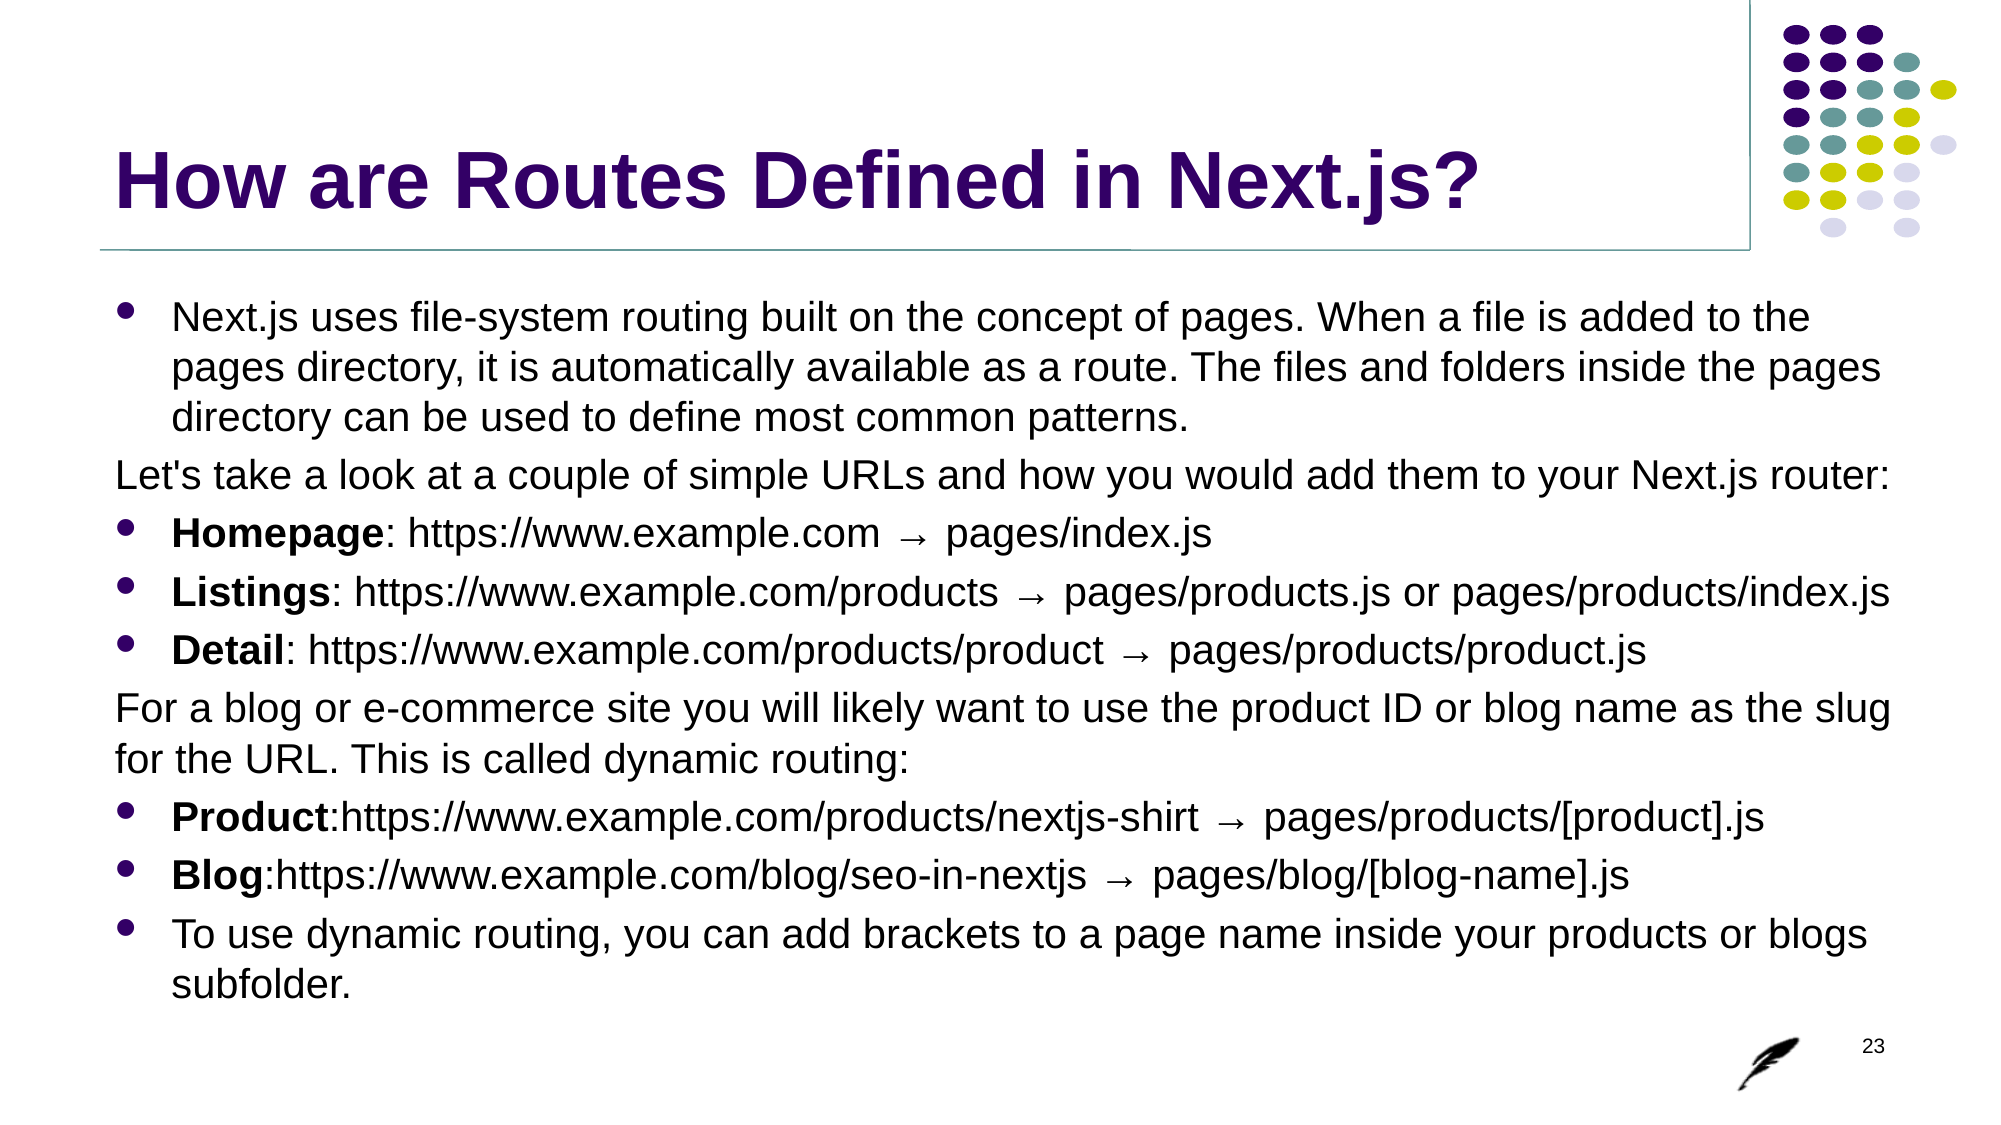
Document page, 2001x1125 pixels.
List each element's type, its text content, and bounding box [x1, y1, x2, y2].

title How are Routes Defined in Next.js? [99, 20, 1750, 233]
slide_number 23 [1433, 1025, 1900, 1100]
list Next.js uses file-system routing built on the concept of pages. When a file is added to the pages directory, it is automatically available as a route. The files and folders inside the pages directory can be used to define most common patterns. Let's take a look at a couple of simple URLs and how you would add them to your Next.js router: Homepage: https://www.example.com → pages/index.js Listings: https://www.example.com/products → pages/products.js or pages/products/index.js Detail: https://www.example.com/products/product → pages/products/product.js For a blog or e-commerce site you will likely want to use the product ID or blog name as the slug for the URL. This is called dynamic routing: Product:https://www.example.com/products/nextjs-shirt → pages/products/[product].js Blog:https://www.example.com/blog/seo-in-nextjs → pages/blog/[blog-name].js To use dynamic routing, you can add brackets to a page name inside your products or blogs subfolder. [99, 282, 1936, 1006]
